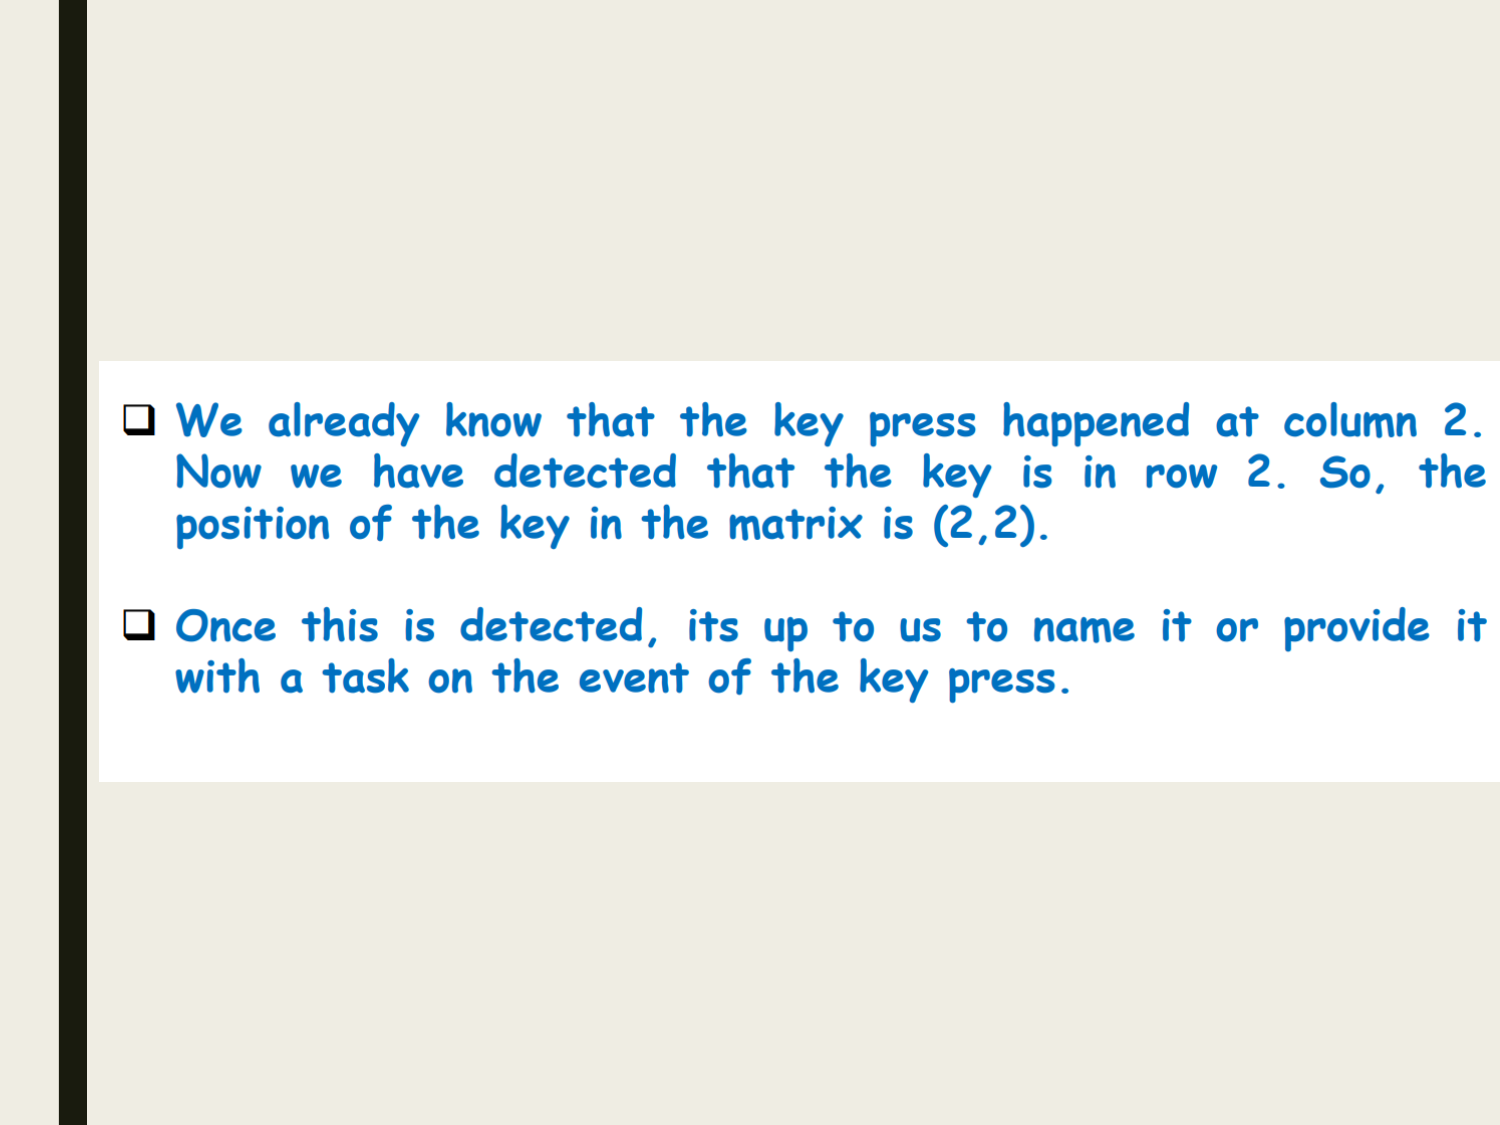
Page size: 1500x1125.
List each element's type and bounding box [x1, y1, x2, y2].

picture [99, 361, 1500, 782]
